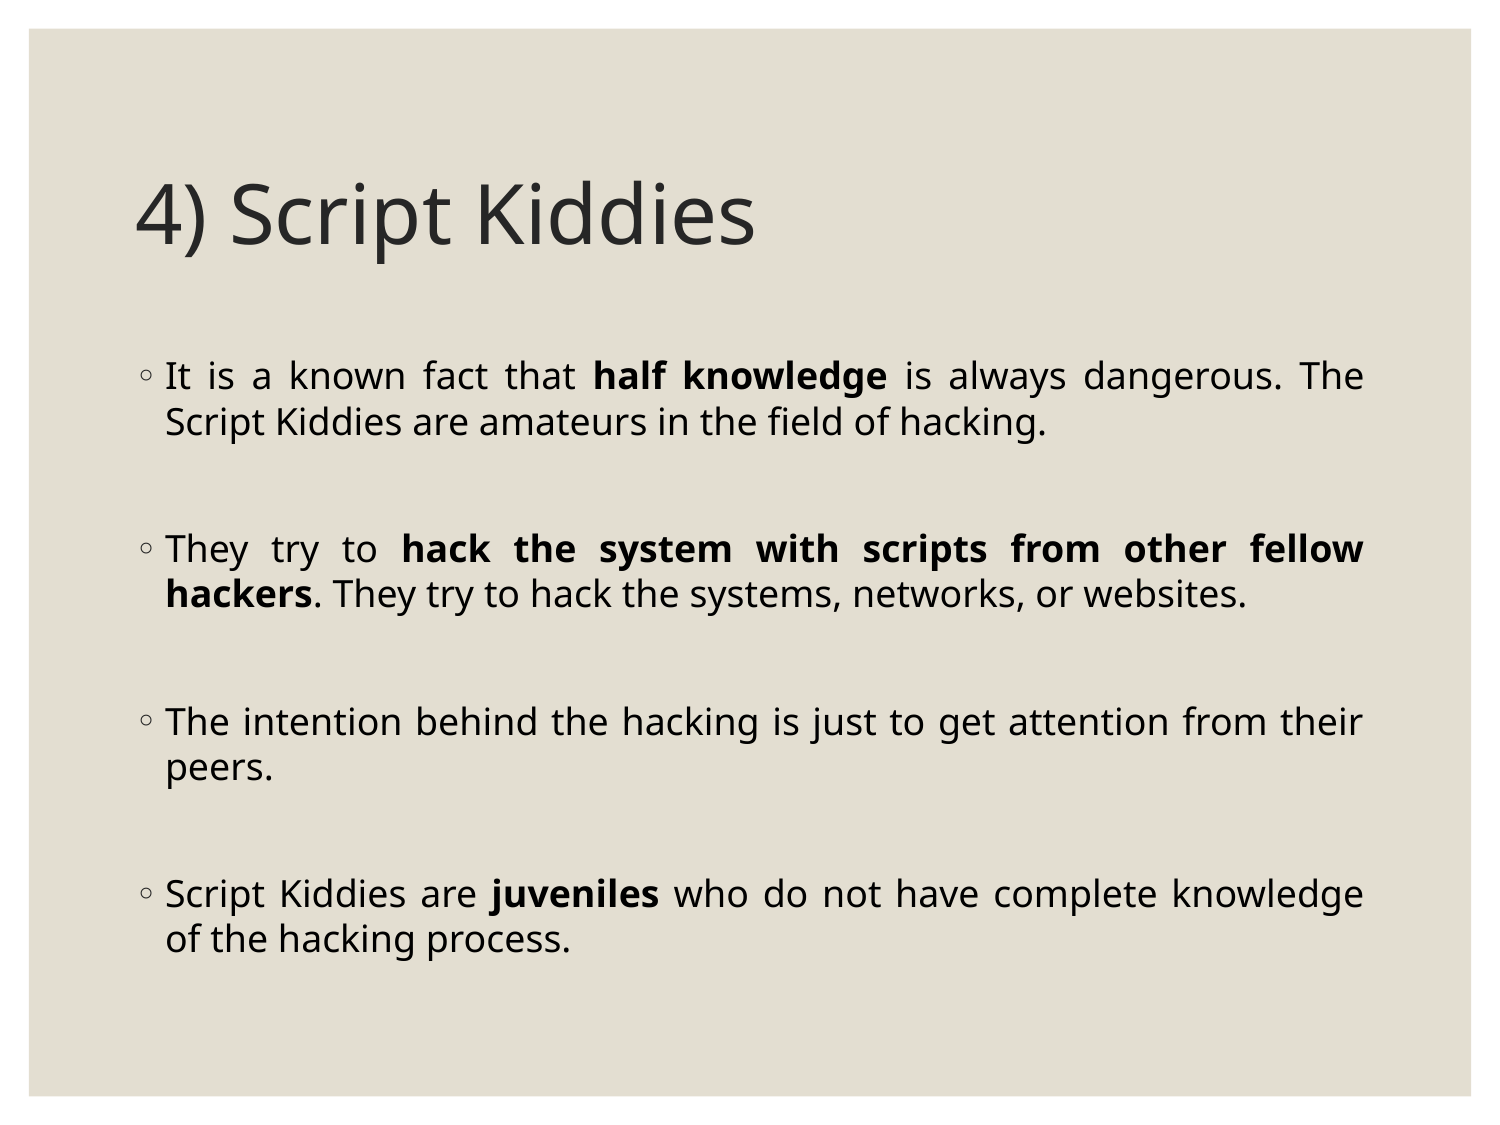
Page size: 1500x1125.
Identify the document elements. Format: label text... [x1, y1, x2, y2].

title 4) Script Kiddies [120, 105, 1380, 331]
list It is a known fact that half knowledge is always dangerous. The Script Kiddies are amateurs in the field of hacking. They try to hack the system with scripts from other fellow hackers. They try to hack the systems, networks, or websites. The intention behind the hacking is just to get attention from their peers. Script Kiddies are juveniles who do not have complete knowledge of the hacking process. [120, 345, 1380, 990]
